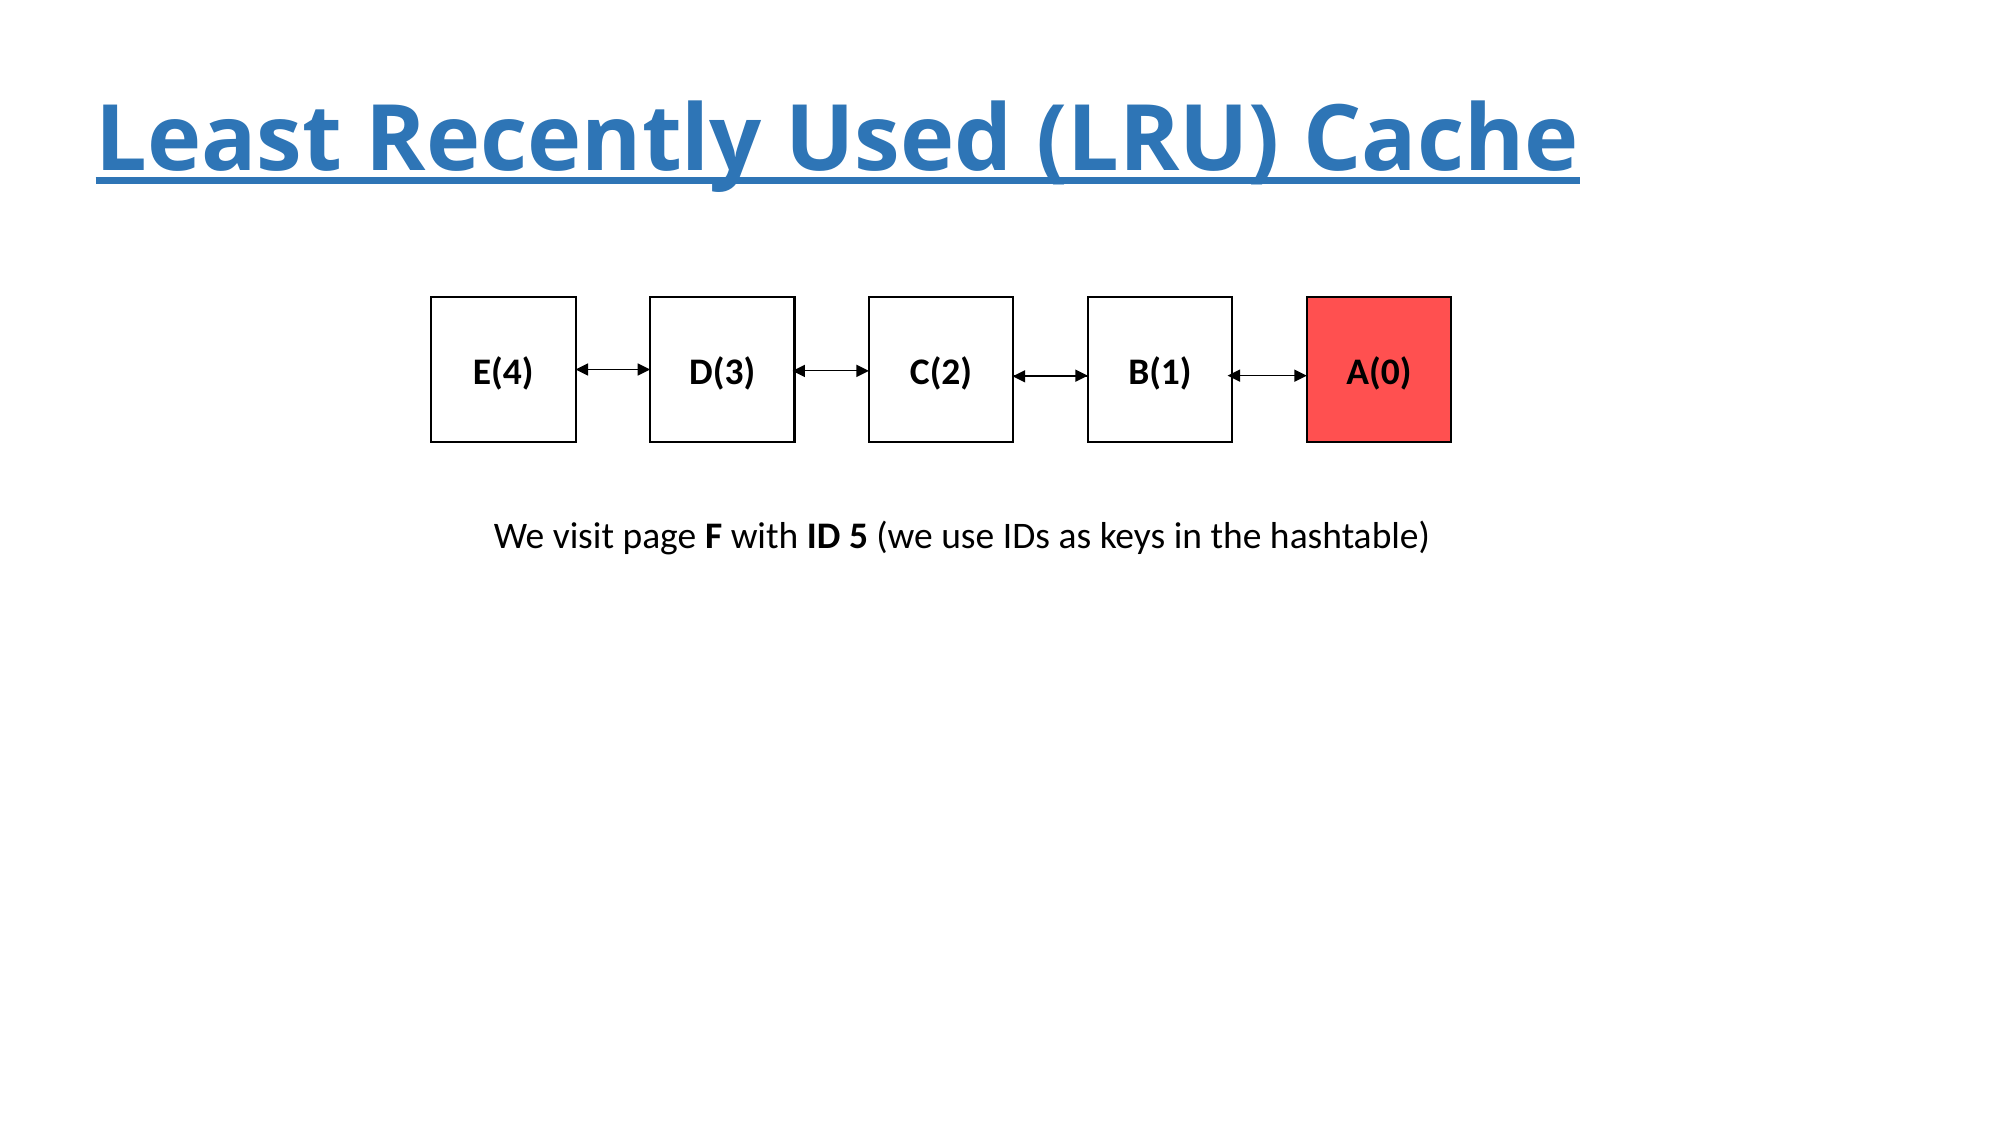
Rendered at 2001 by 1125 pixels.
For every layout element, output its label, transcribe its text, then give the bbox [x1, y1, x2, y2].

text_box We visit page F with ID 5 (we use IDs as keys in the hashtable) [479, 503, 1446, 563]
text_box A(0) [1306, 296, 1452, 443]
text_box E(4) [430, 296, 577, 443]
text_box C(2) [868, 296, 1014, 443]
title Least Recently Used (LRU) Cache [80, 31, 1806, 249]
text_box D(3) [649, 296, 796, 443]
text_box B(1) [1087, 296, 1233, 443]
